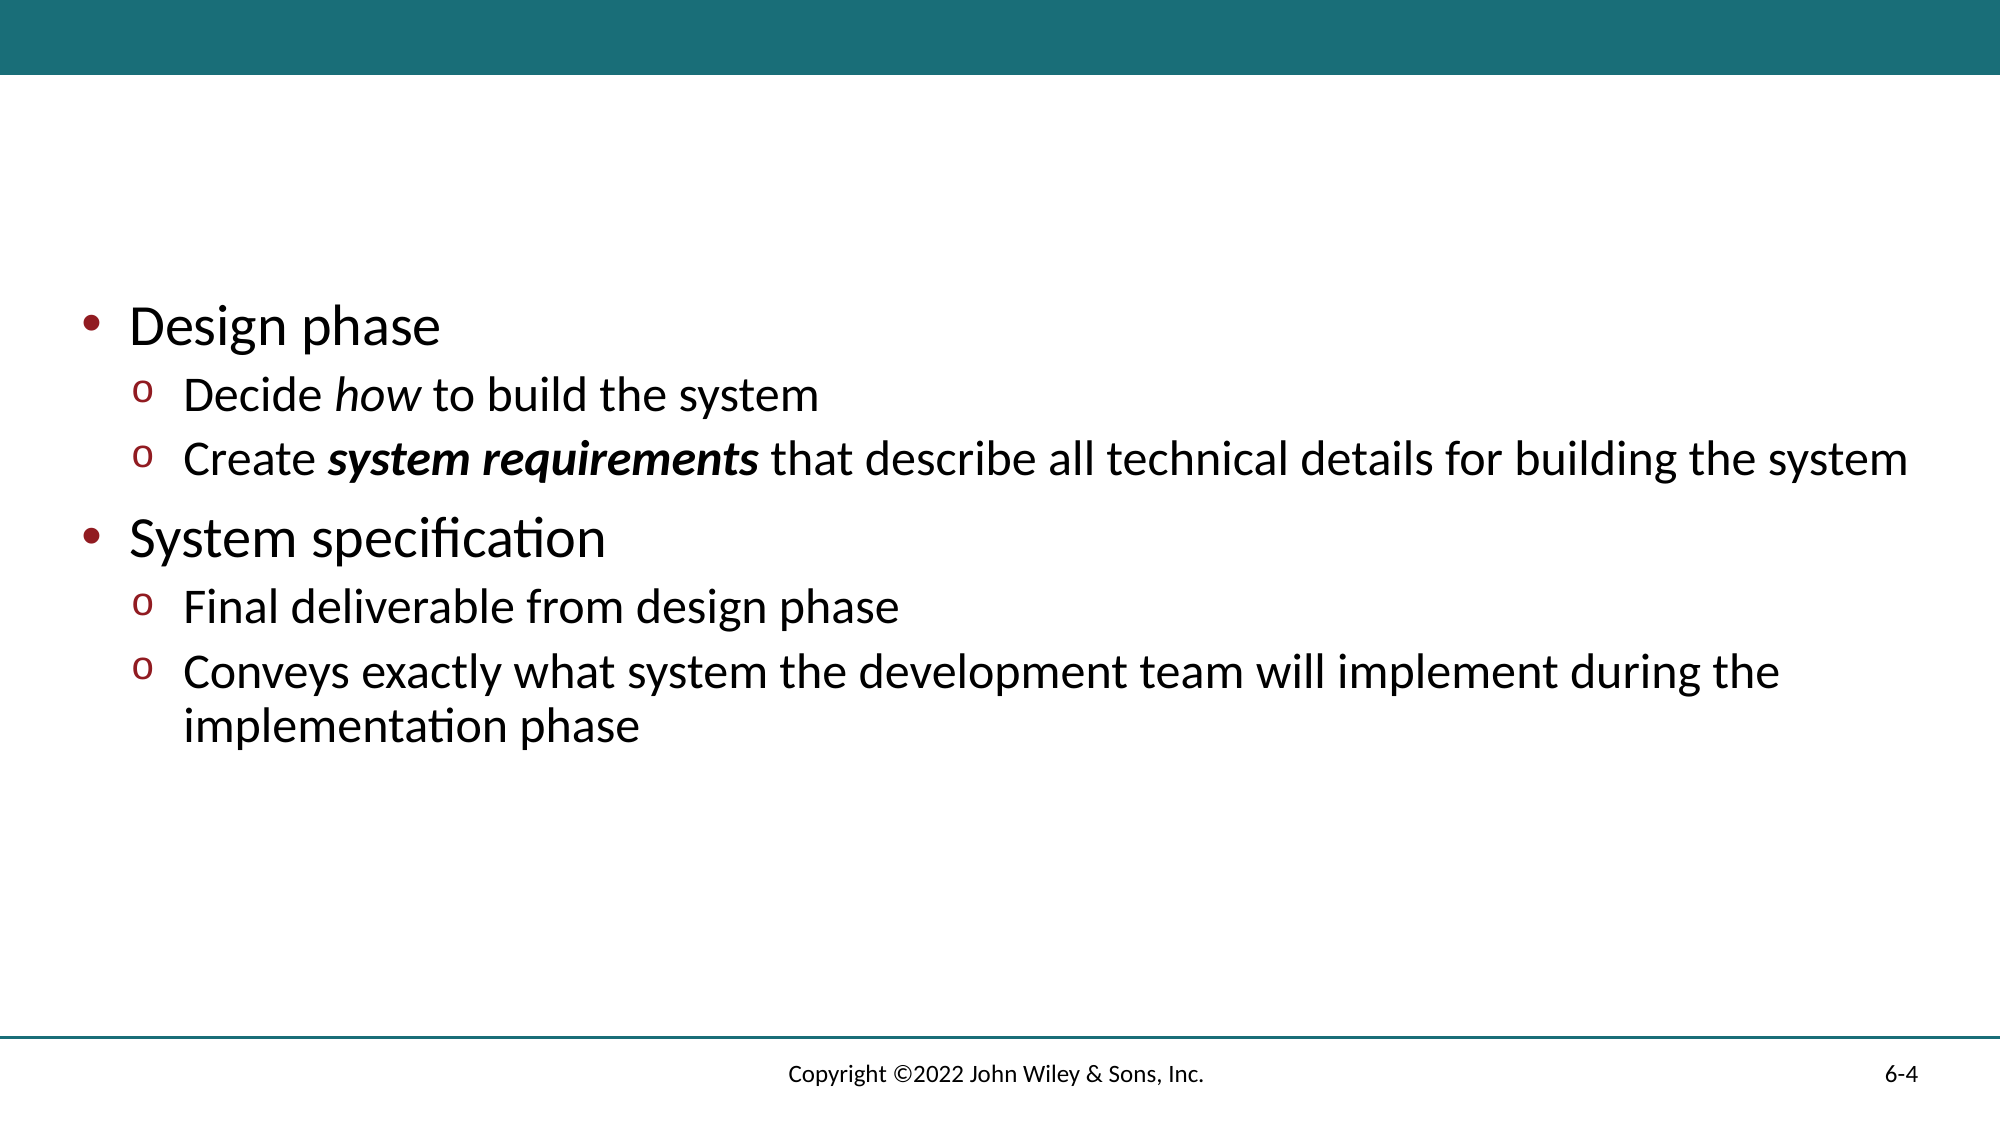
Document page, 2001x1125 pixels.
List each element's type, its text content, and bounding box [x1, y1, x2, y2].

slide_number 6-4 [1412, 1042, 1934, 1103]
list Design phase Decide how to build the system Create system requirements that describe all technical details for building the system System specification Final deliverable from design phase Conveys exactly what system the development team will implement during the implementation phase [66, 287, 1934, 1025]
footer Copyright ©2022 John Wiley & Sons, Inc. [662, 1042, 1338, 1103]
